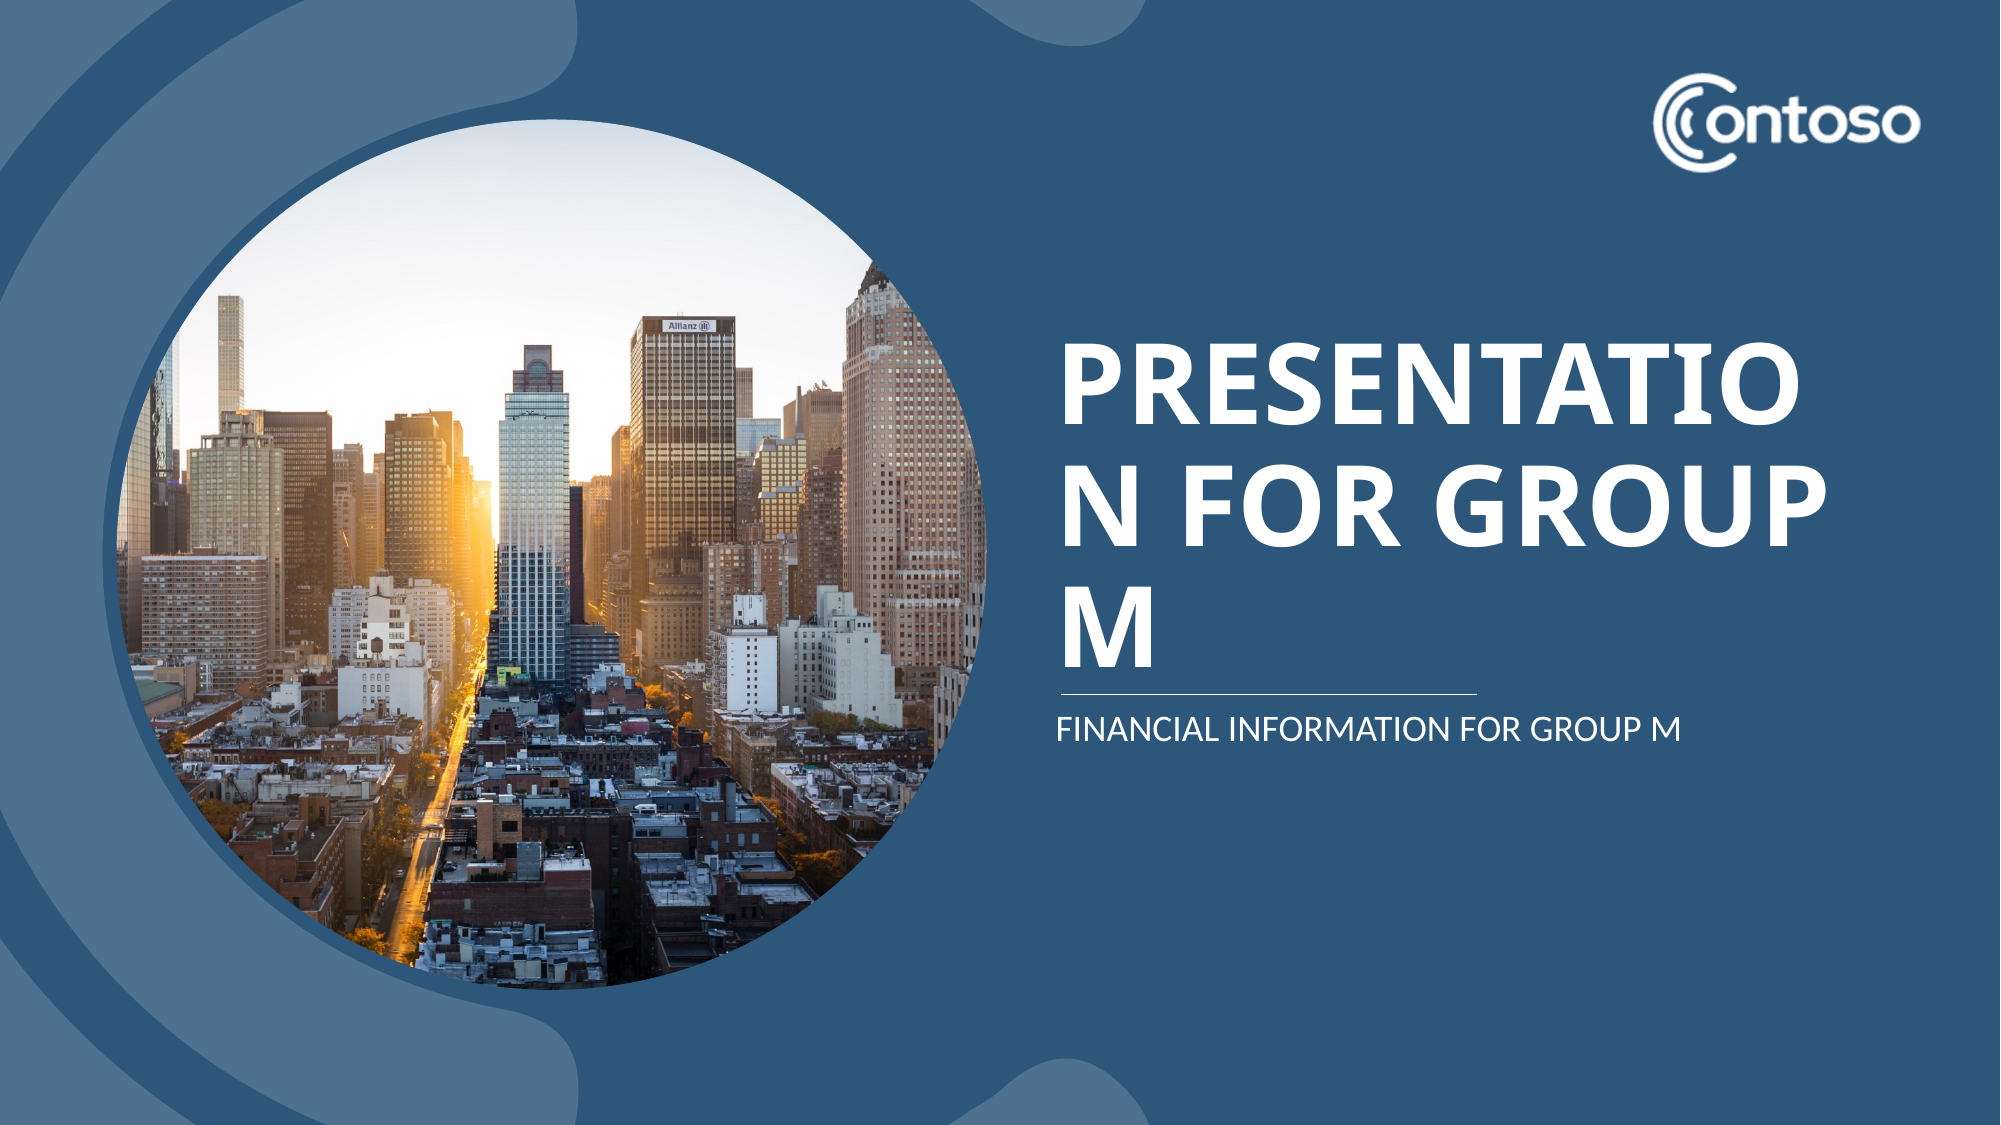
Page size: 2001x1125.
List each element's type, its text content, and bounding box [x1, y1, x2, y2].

picture [1643, 64, 1930, 175]
title Presentation for Group M [1040, 356, 1885, 700]
subtitle Financial Information for Group M [1040, 702, 1885, 785]
picture [116, 119, 987, 990]
